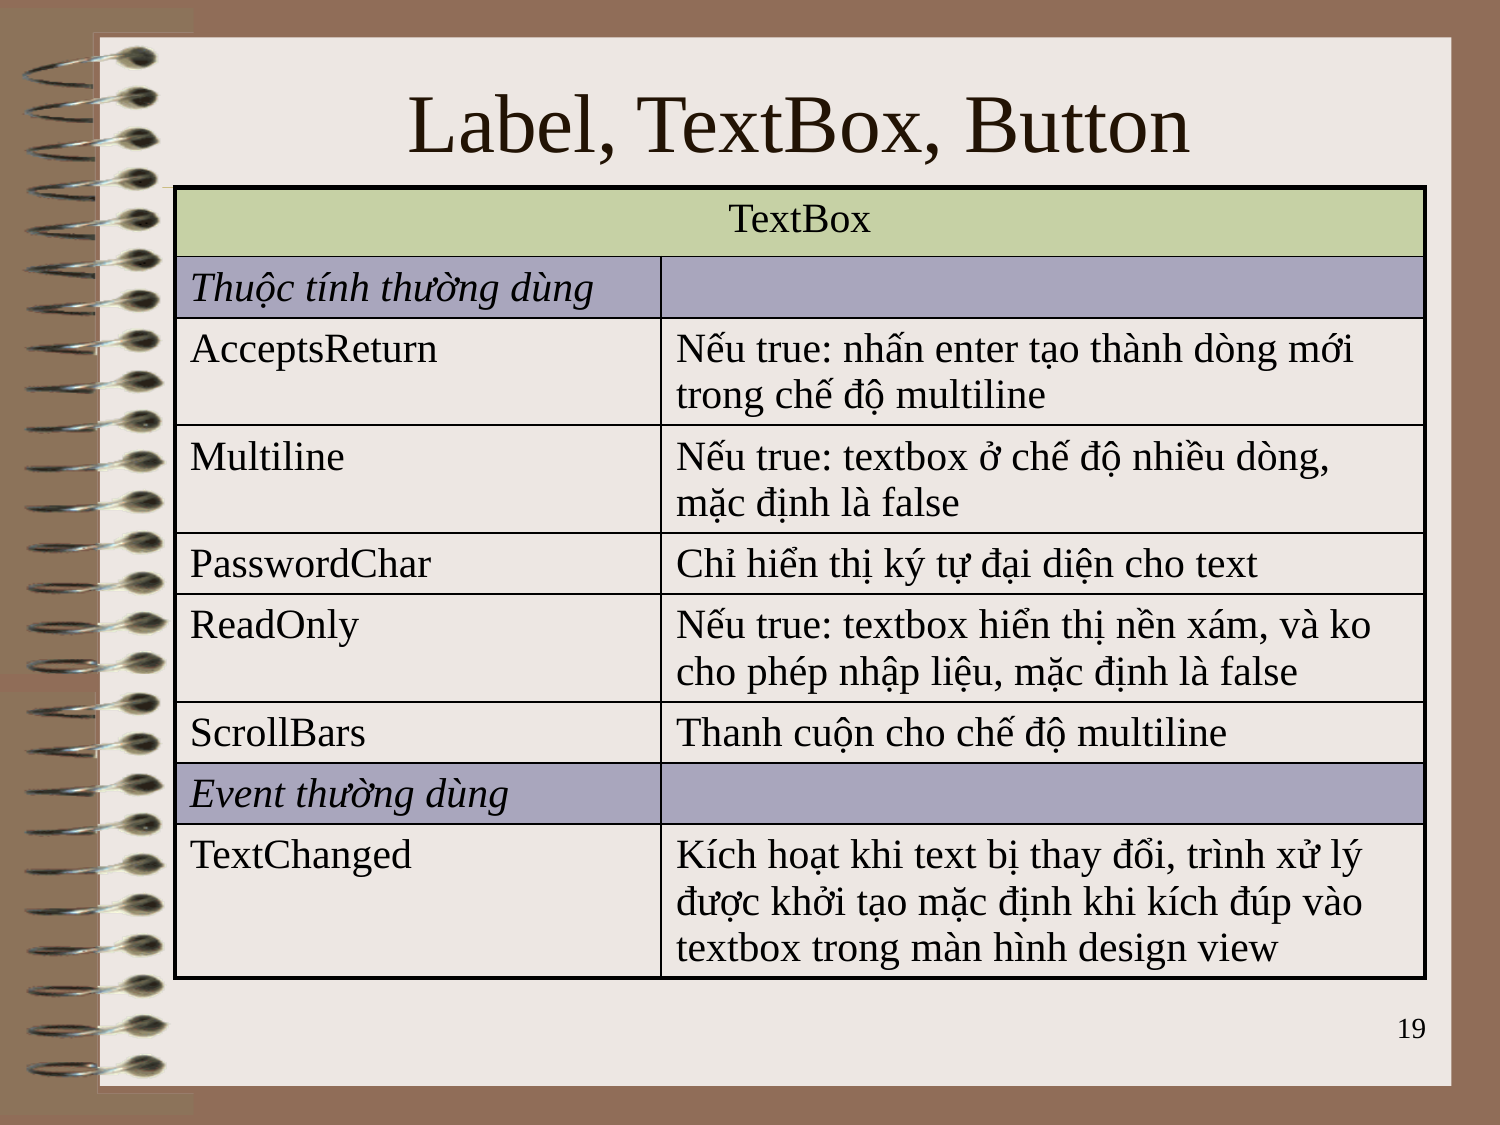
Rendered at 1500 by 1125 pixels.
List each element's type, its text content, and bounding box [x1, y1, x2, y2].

table_cell [662, 764, 1423, 823]
table_cell Thanh cuộn cho chế độ multiline [662, 703, 1423, 762]
picture [0, 692, 194, 1115]
table_cell Kích hoạt khi text bị thay đổi, trình xử lý được khởi tạo mặc định khi kích đúp vào textbox trong màn hình design view [662, 825, 1423, 976]
table_cell Nếu true: textbox ở chế độ nhiều dòng, mặc định là false [662, 426, 1423, 532]
table_cell Chỉ hiển thị ký tự đại diện cho text [662, 534, 1423, 593]
slide_number 19 [1128, 1001, 1442, 1077]
table_cell [662, 257, 1423, 317]
table_cell ReadOnly [177, 595, 660, 701]
table_cell AcceptsReturn [177, 319, 660, 424]
table_cell PasswordChar [177, 534, 660, 593]
picture [0, 8, 194, 674]
table_cell Nếu true: textbox hiển thị nền xám, và ko cho phép nhập liệu, mặc định là false [662, 595, 1423, 701]
table_header TextBox [177, 190, 1423, 256]
table_cell TextChanged [177, 825, 660, 976]
table_cell Nếu true: nhấn enter tạo thành dòng mới trong chế độ multiline [662, 319, 1423, 424]
table_cell Thuộc tính thường dùng [177, 257, 660, 317]
table_cell Event thường dùng [177, 764, 660, 823]
table_cell Multiline [177, 426, 660, 532]
title Label, TextBox, Button [174, 62, 1425, 175]
table_cell ScrollBars [177, 703, 660, 762]
